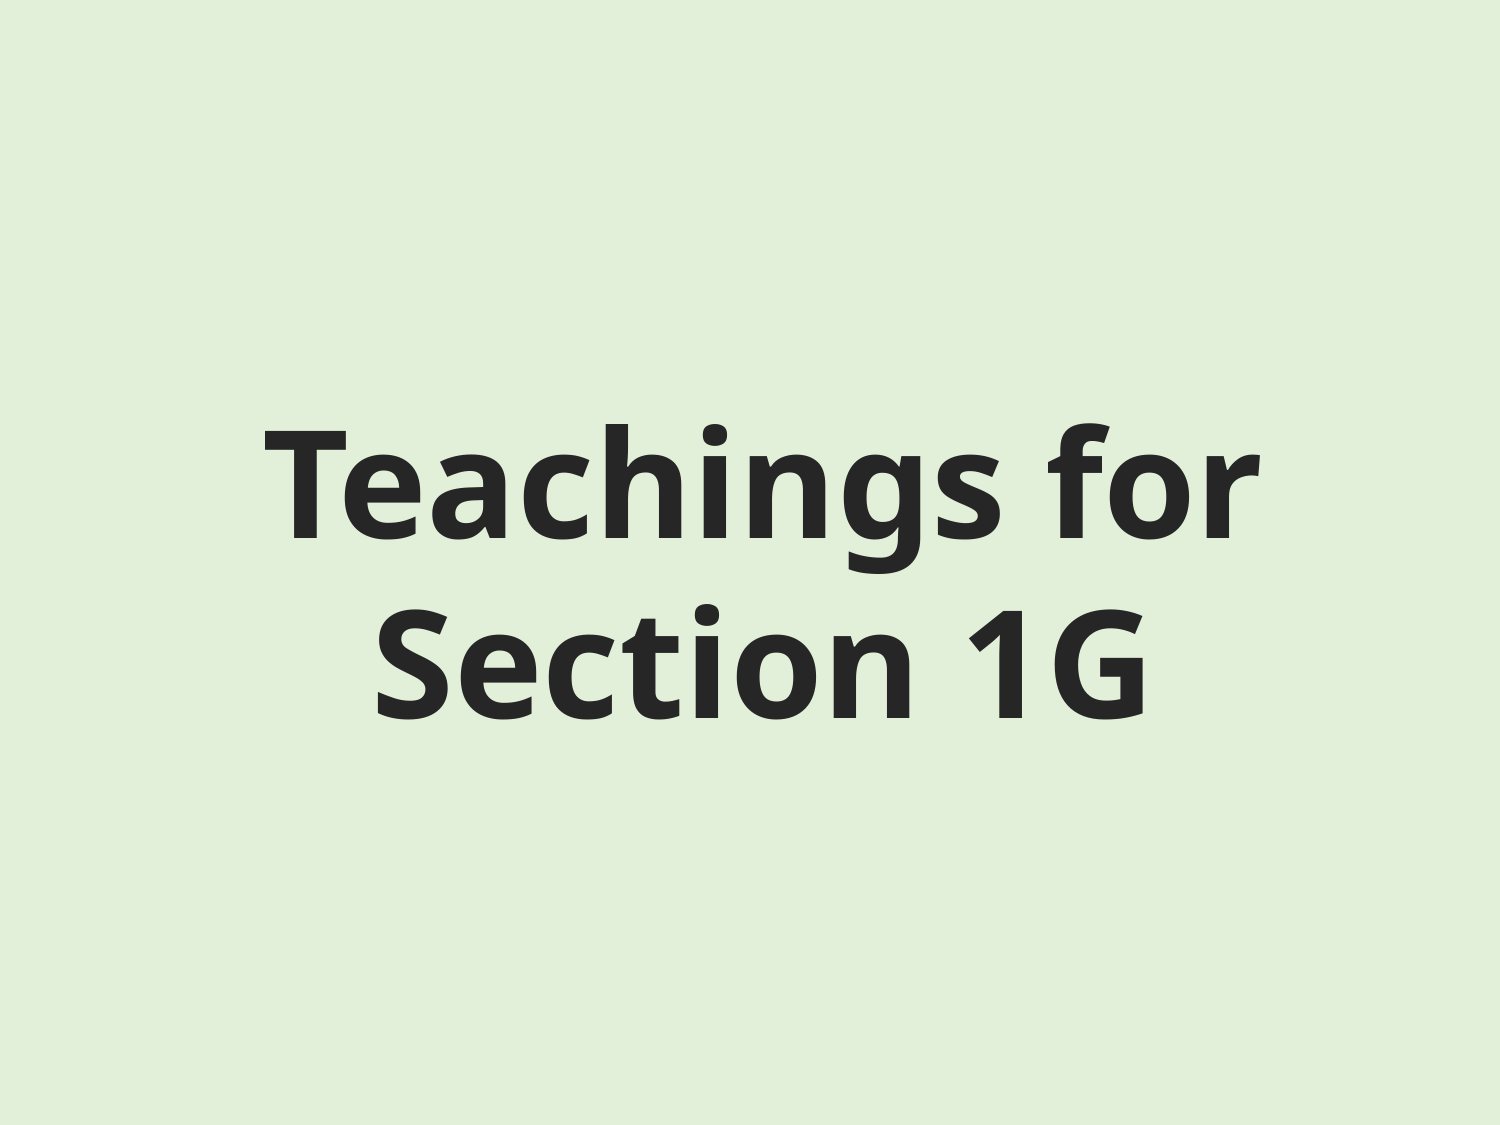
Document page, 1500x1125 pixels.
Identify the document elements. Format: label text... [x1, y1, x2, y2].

text_box Teachings for Section 1G [138, 381, 1389, 756]
